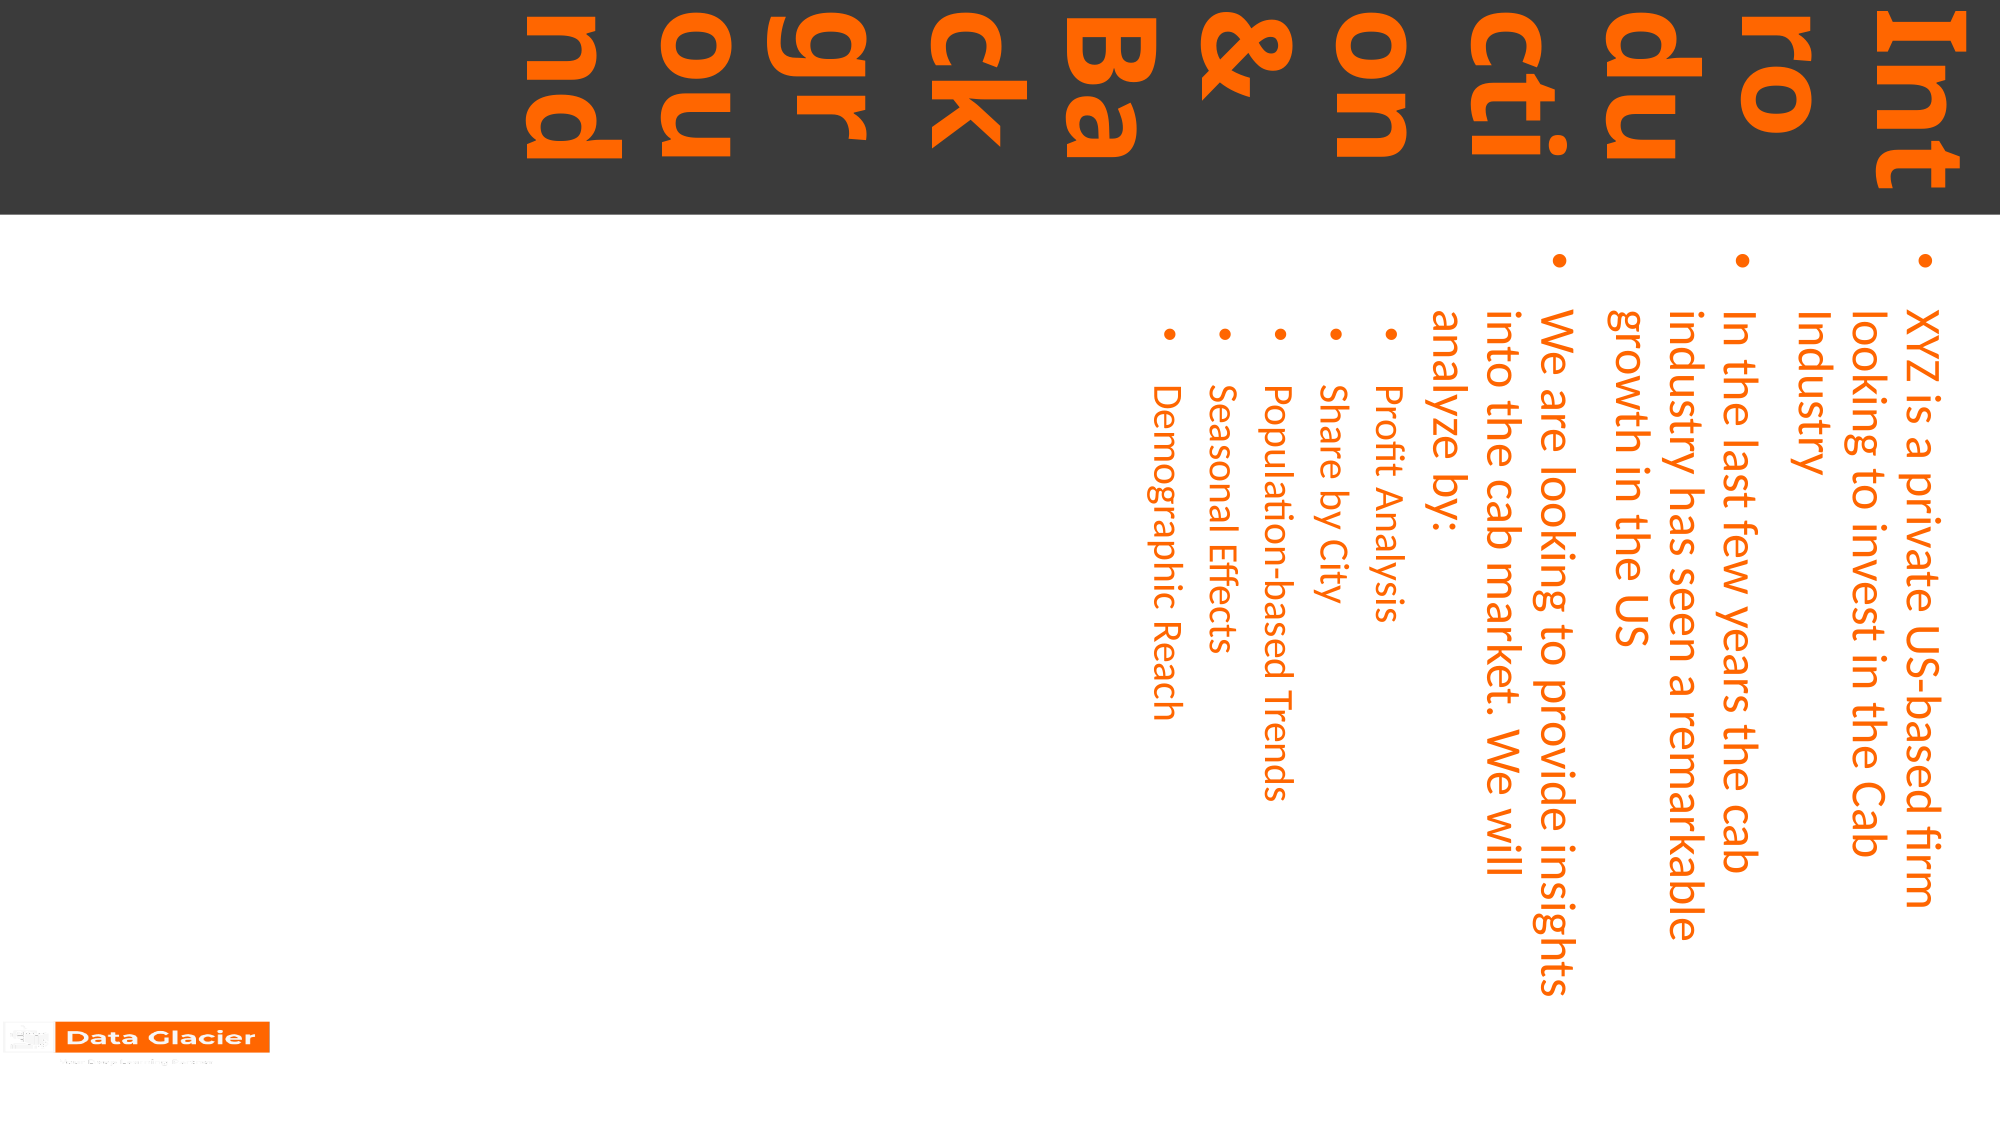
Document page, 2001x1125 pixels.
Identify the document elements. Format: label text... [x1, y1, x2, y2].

title Introduction & Background [0, 0, 2000, 215]
picture [0, 961, 272, 1125]
subtitle XYZ is a private US-based firm looking to invest in the Cab Industry In the last few years the cab industry has seen a remarkable growth in the US We are looking to provide insights into the cab market. We will analyze by: Profit Analysis Share by City Population-based Trends Seasonal Effects Demographic Reach [37, 245, 1966, 1014]
